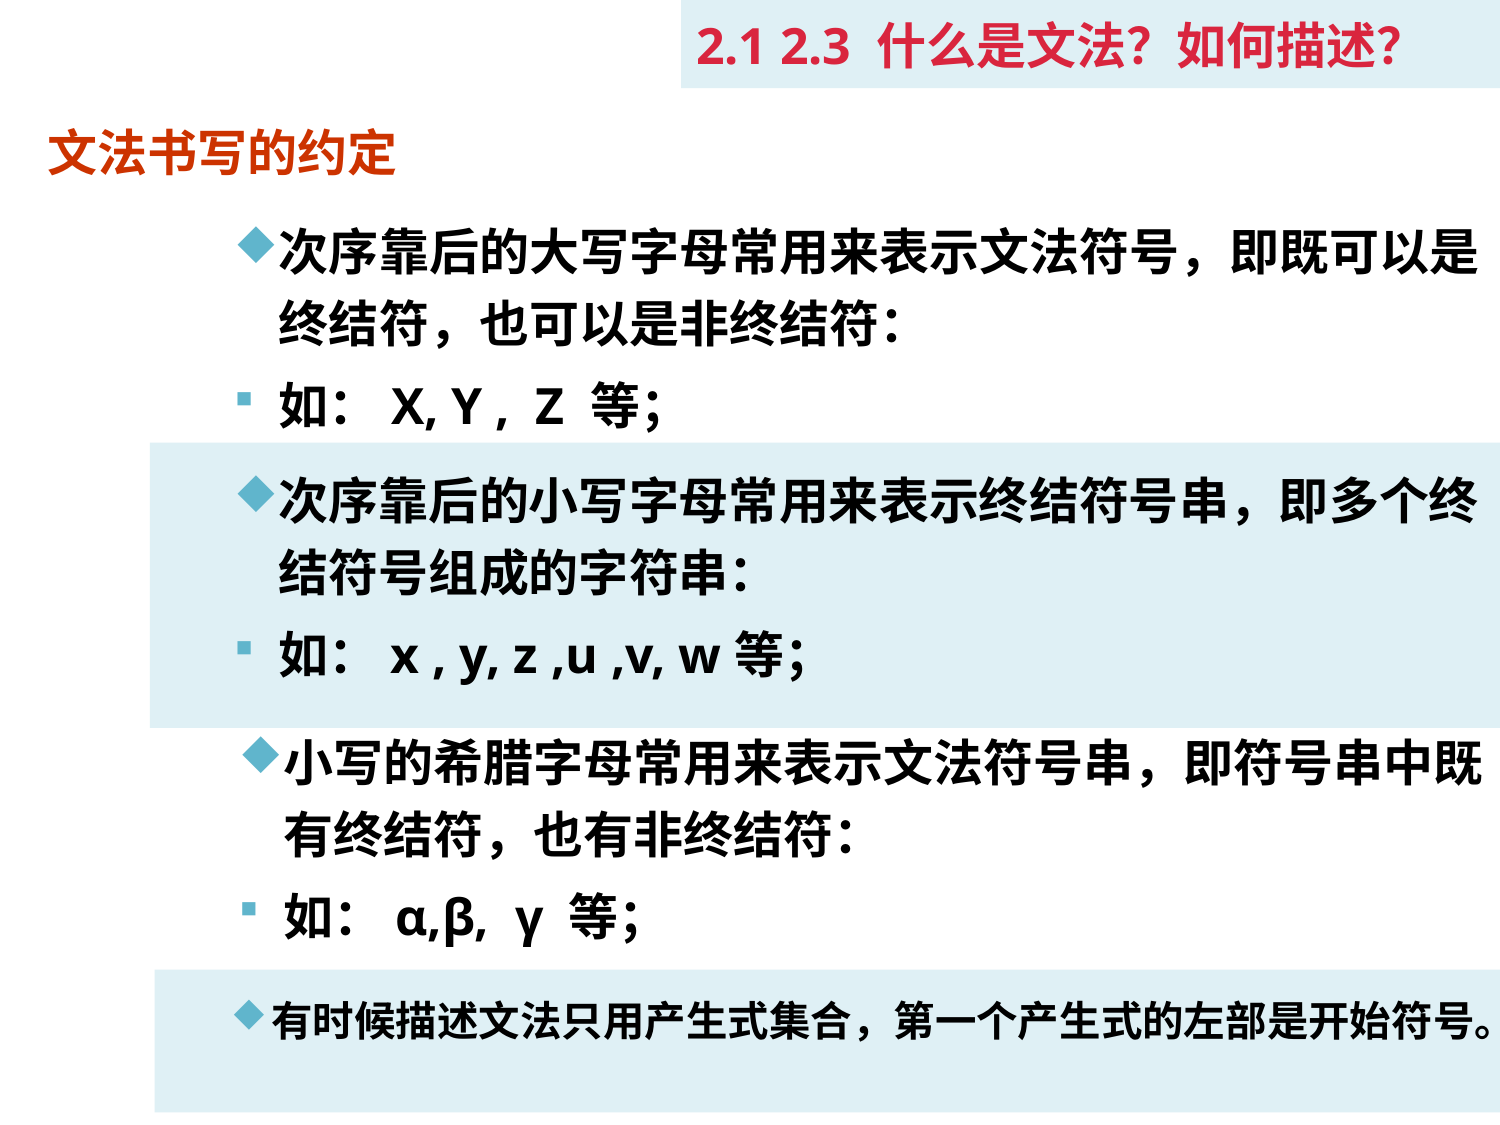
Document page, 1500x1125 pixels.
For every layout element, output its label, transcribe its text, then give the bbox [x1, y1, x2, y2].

title 2.1 2.3 什么是文法？如何描述？ [681, 0, 1500, 89]
text_box 文法书写的约定 [32, 113, 413, 189]
list 次序靠后的大写字母常用来表示文法符号，即既可以是终结符，也可以是非终结符： 如：X, Y , Z 等； [150, 193, 1500, 442]
text_box 有时候描述文法只用产生式集合，第一个产生式的左部是开始符号。 [154, 969, 1500, 1113]
text_box 小写的希腊字母常用来表示文法符号串，即符号串中既有终结符，也有非终结符： 如：α,β, γ 等； [154, 704, 1500, 967]
text_box 次序靠后的小写字母常用来表示终结符号串，即多个终结符号组成的字符串： 如：x , y, z ,u ,v, w等； [149, 442, 1500, 728]
